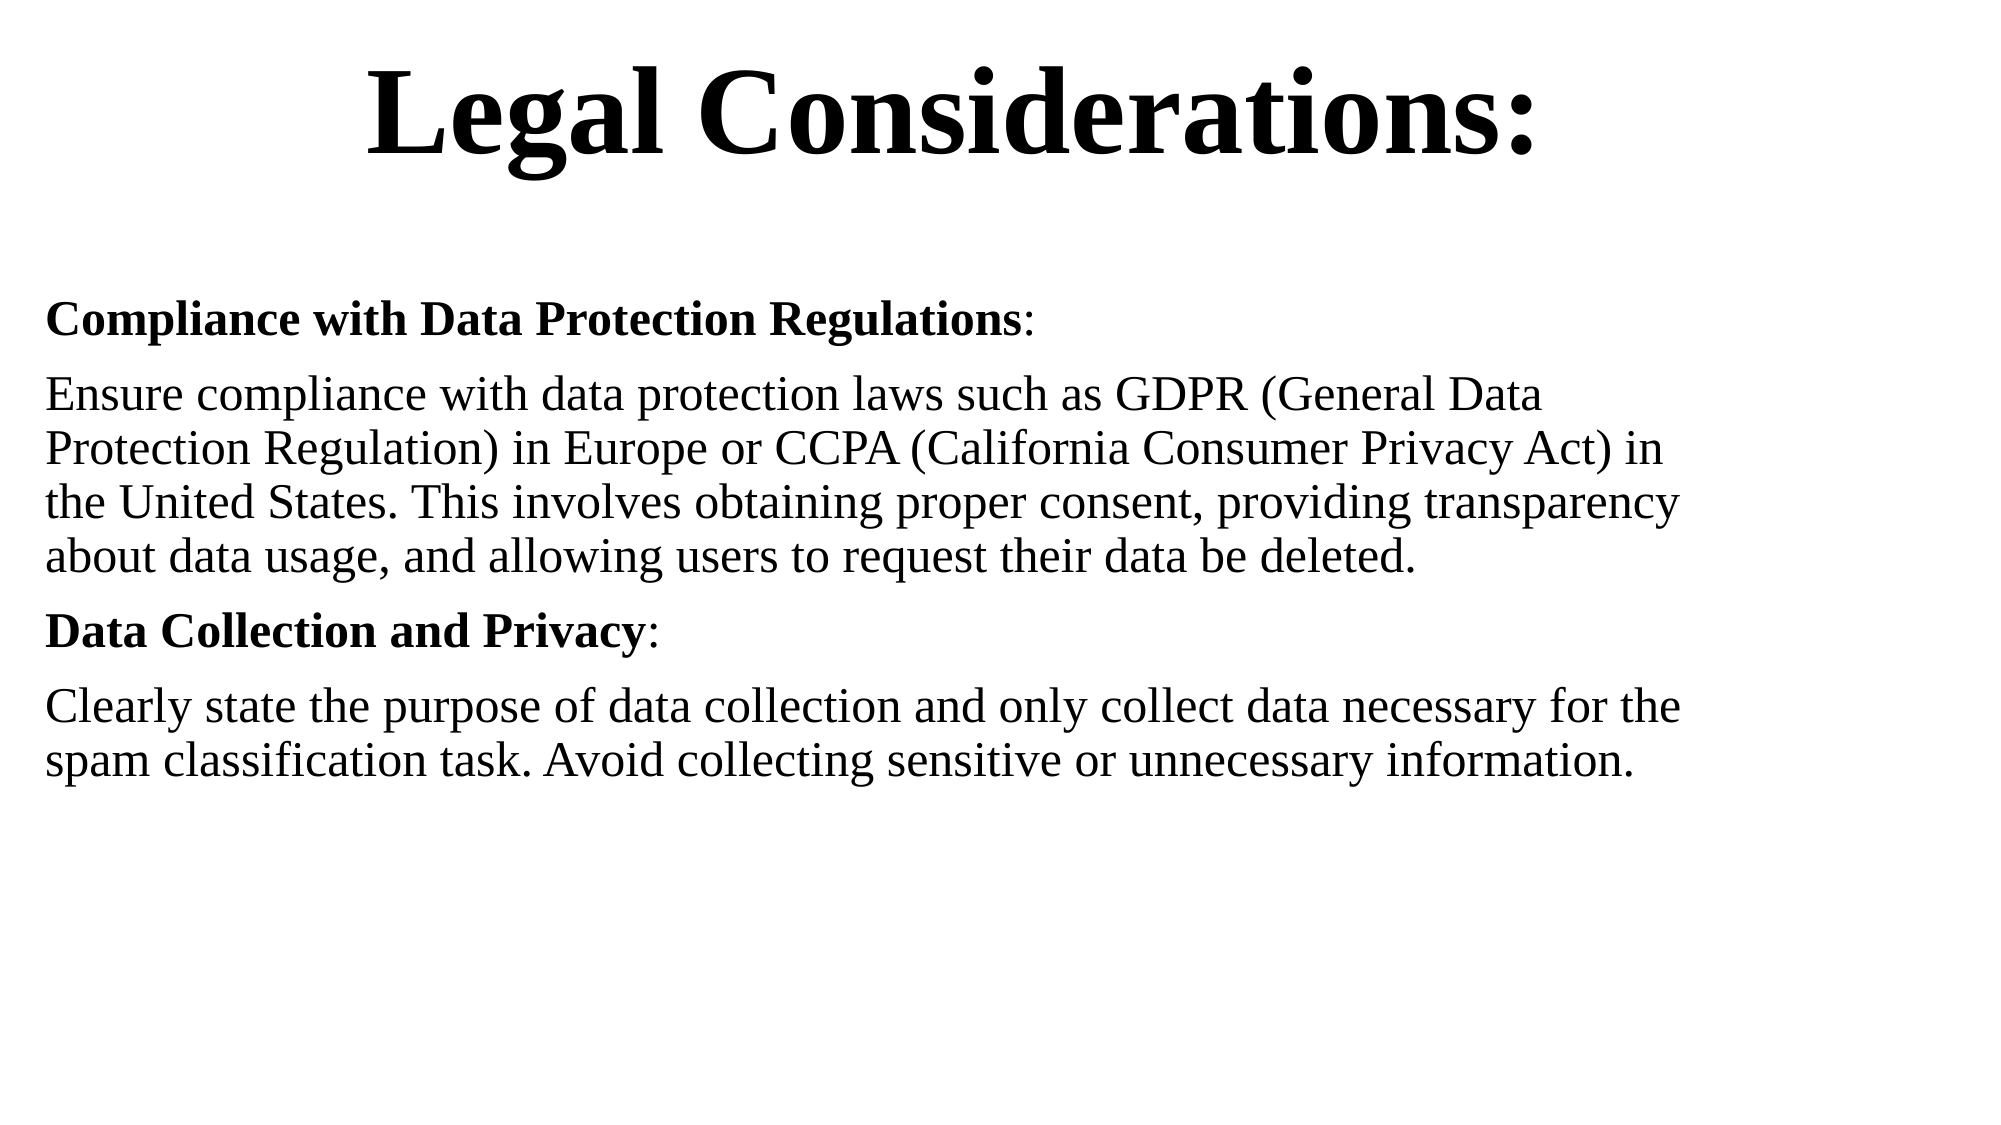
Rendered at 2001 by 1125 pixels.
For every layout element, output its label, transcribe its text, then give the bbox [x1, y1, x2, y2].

title Legal Considerations: [160, 19, 1750, 285]
subtitle Compliance with Data Protection Regulations: Ensure compliance with data protection laws such as GDPR (General Data Protection Regulation) in Europe or CCPA (California Consumer Privacy Act) in the United States. This involves obtaining proper consent, providing transparency about data usage, and allowing users to request their data be deleted. Data Collection and Privacy: Clearly state the purpose of data collection and only collect data necessary for the spam classification task. Avoid collecting sensitive or unnecessary information. [30, 285, 1750, 980]
